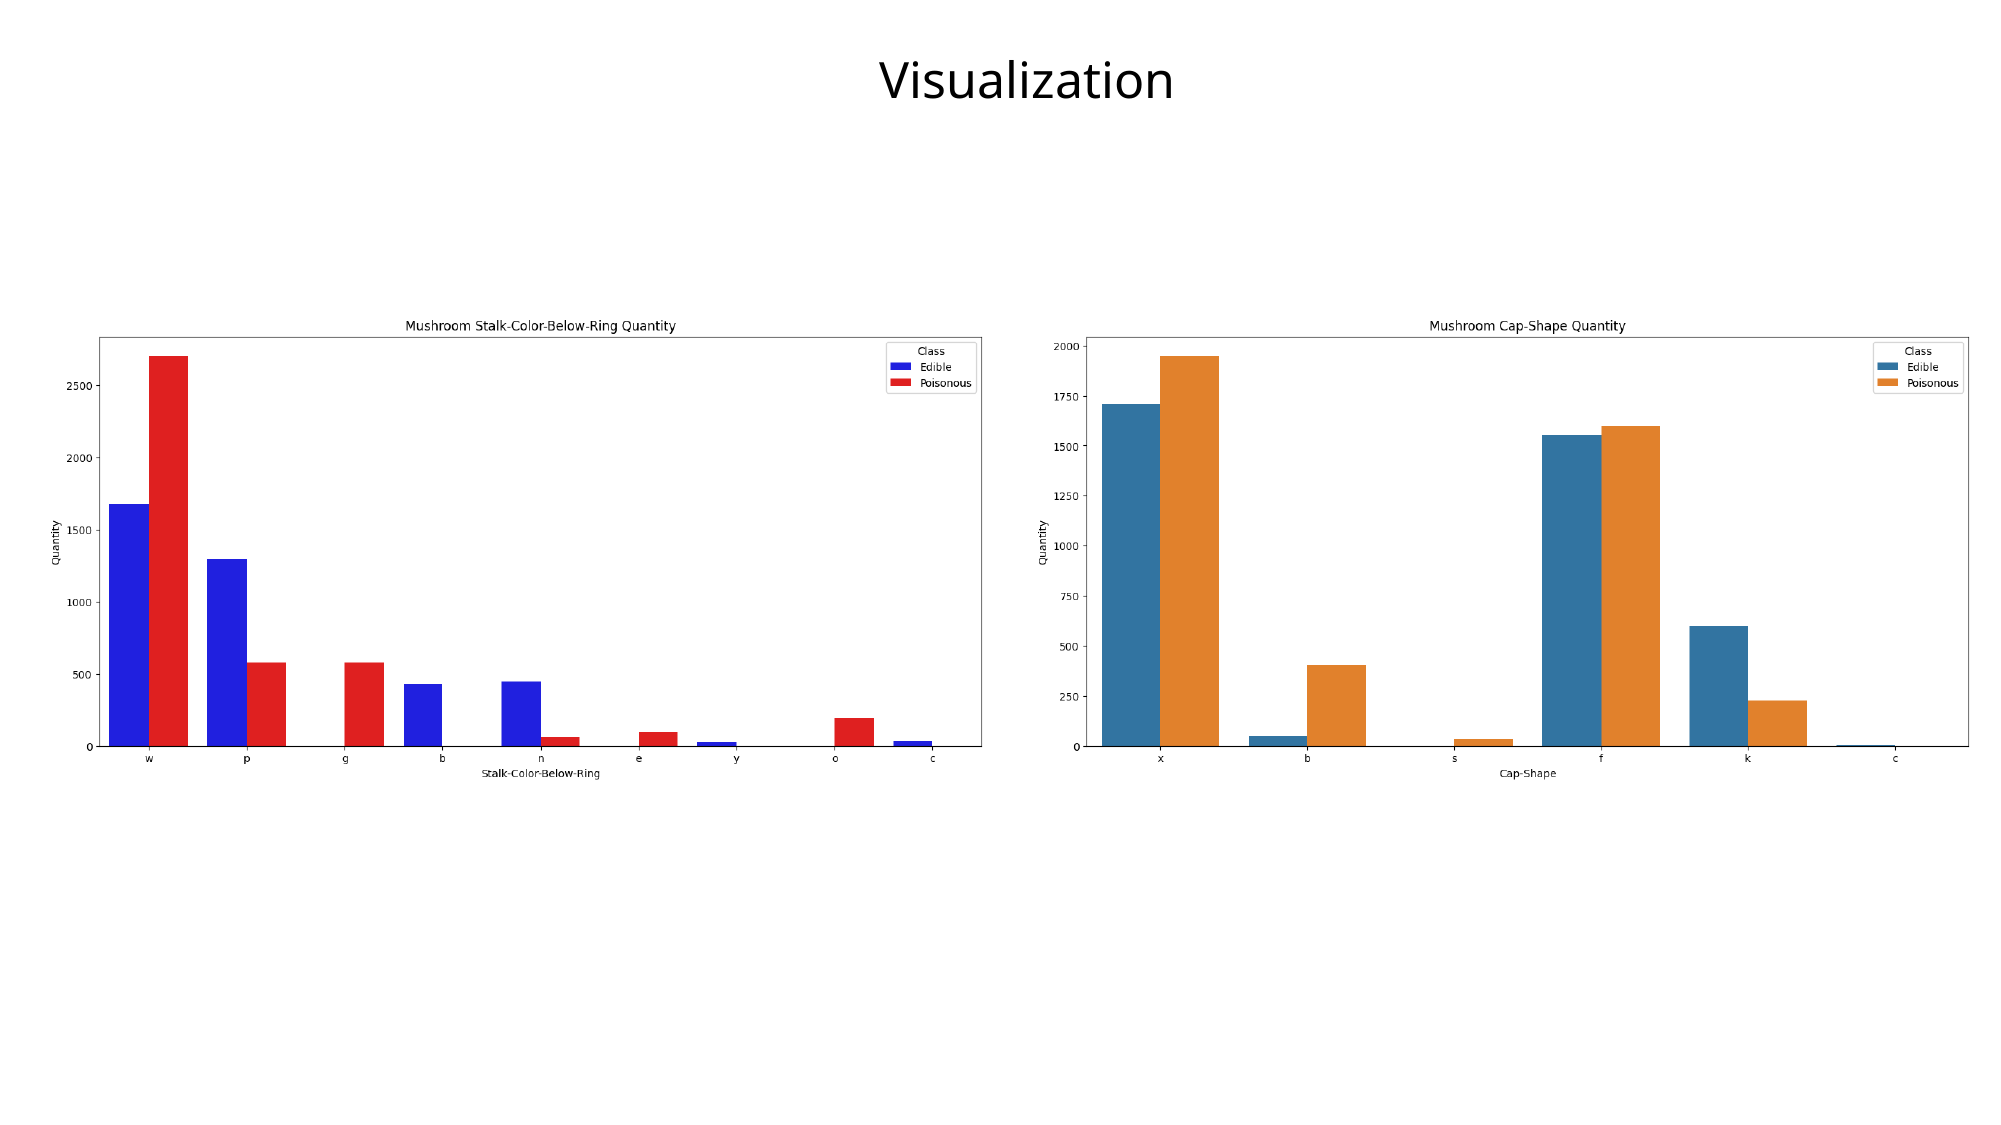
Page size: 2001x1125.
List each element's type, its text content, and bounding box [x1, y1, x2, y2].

text_box Visualization [701, 40, 1355, 116]
picture [43, 312, 988, 786]
picture [1030, 312, 1975, 786]
